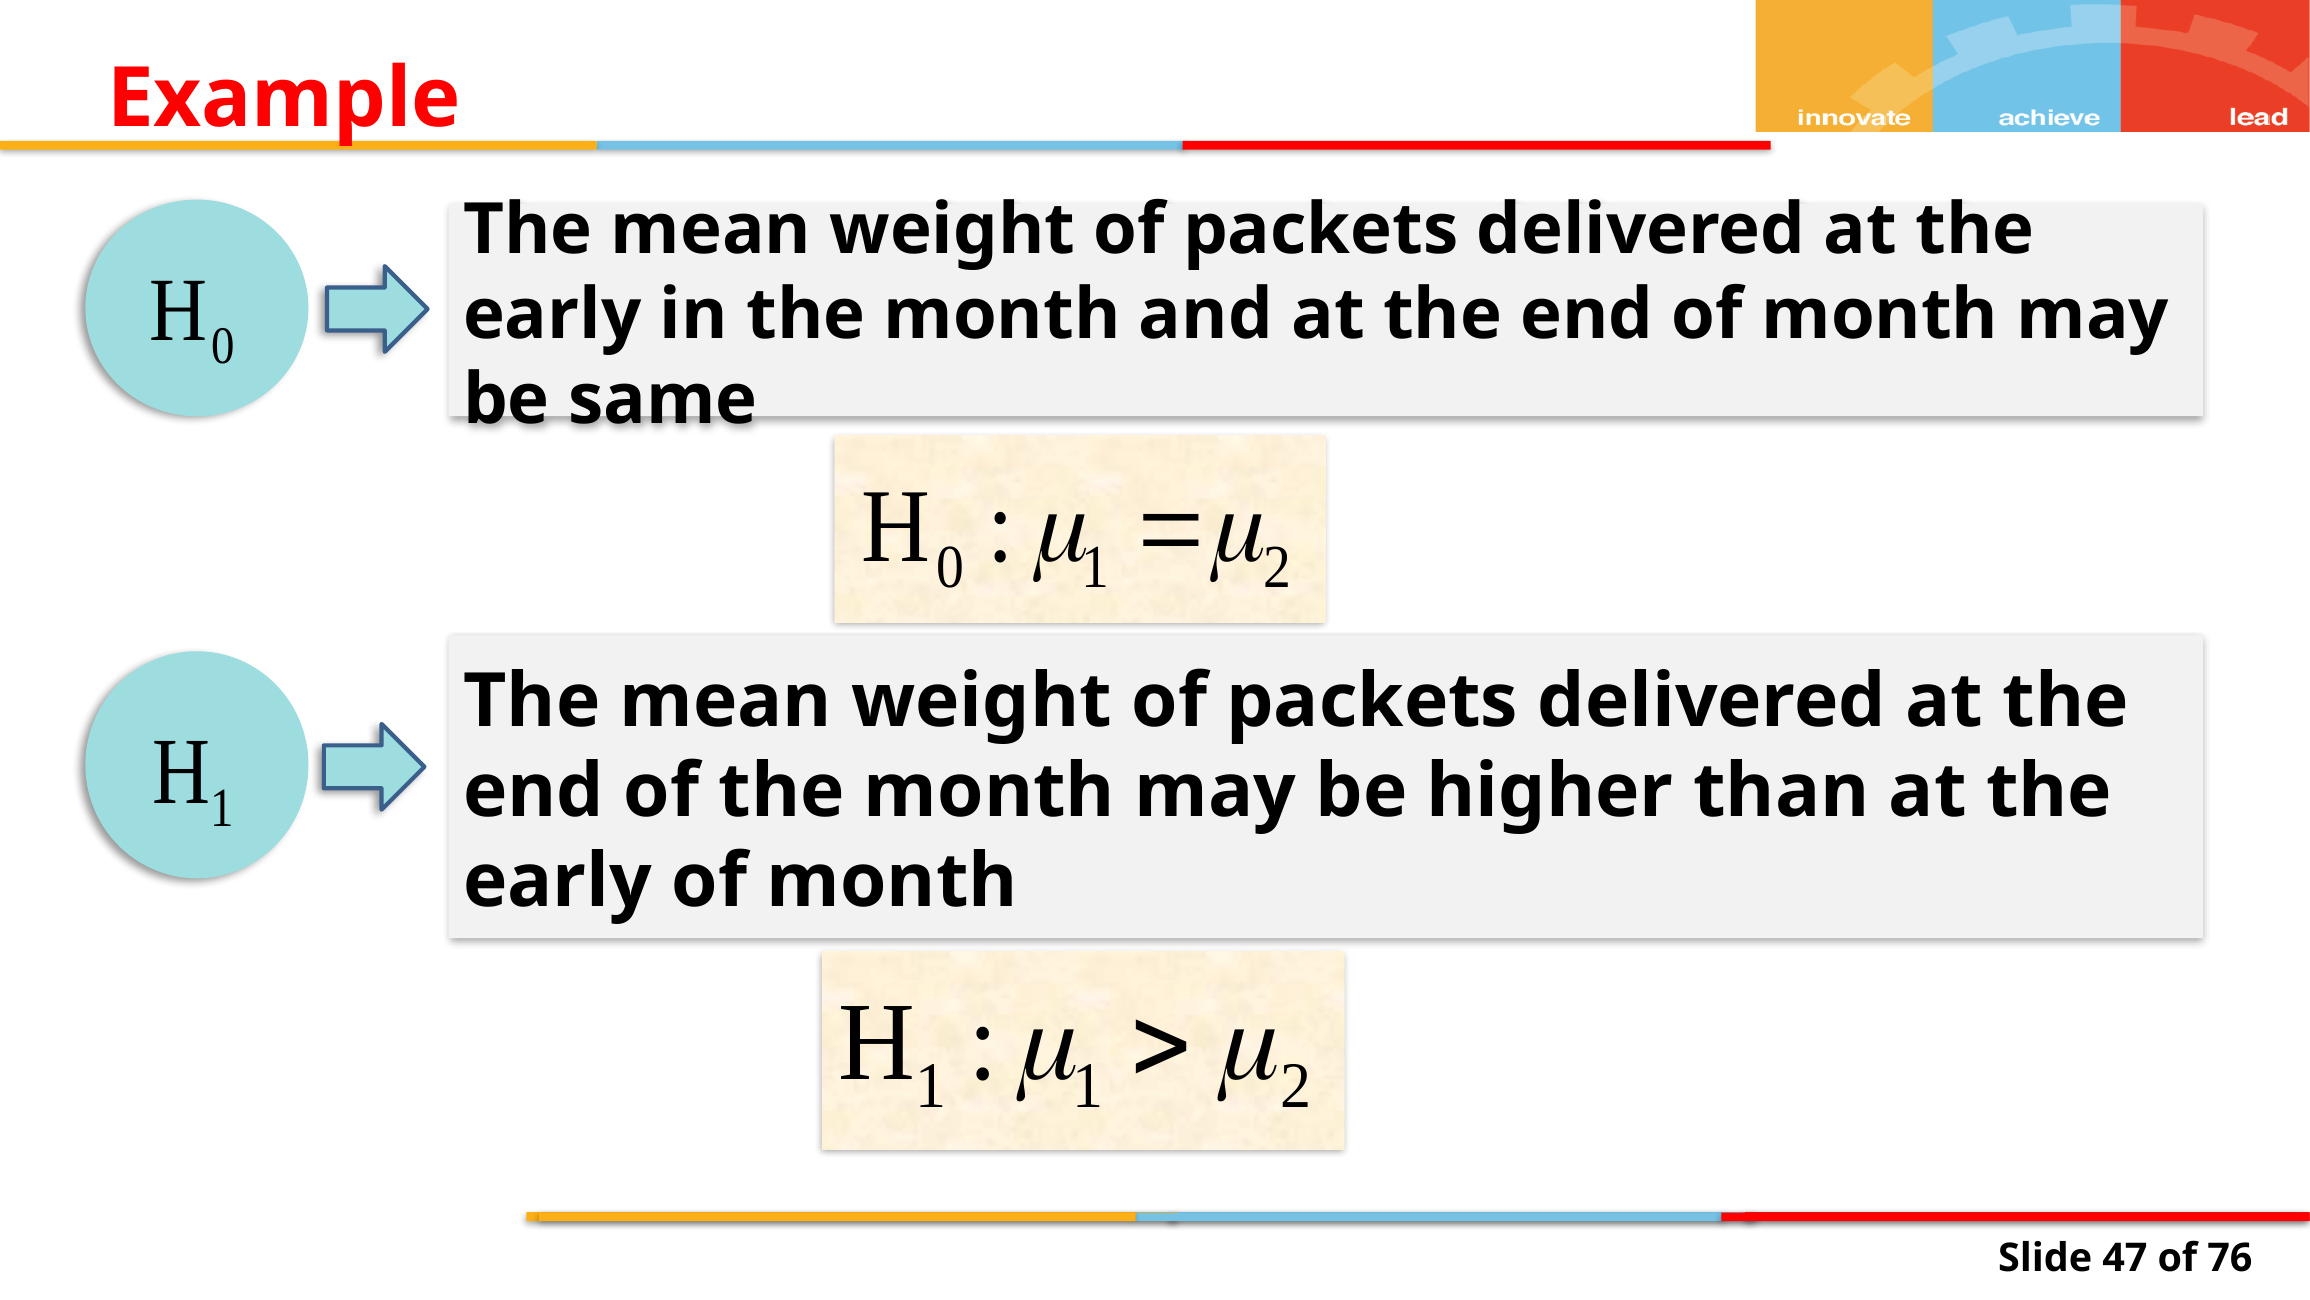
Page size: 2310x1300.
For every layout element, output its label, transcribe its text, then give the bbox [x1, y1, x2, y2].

text_box [324, 264, 430, 354]
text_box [85, 650, 309, 879]
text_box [85, 199, 309, 417]
text_box The mean weight of packets delivered at the early in the month and at the end of month may be same [448, 203, 2204, 417]
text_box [834, 435, 1327, 623]
title Example [92, 12, 2171, 125]
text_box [821, 951, 1345, 1150]
picture [1755, 0, 2310, 132]
text_box [321, 722, 427, 812]
text_box The mean weight of packets delivered at the end of the month may be higher than at the early of month [448, 635, 2204, 939]
